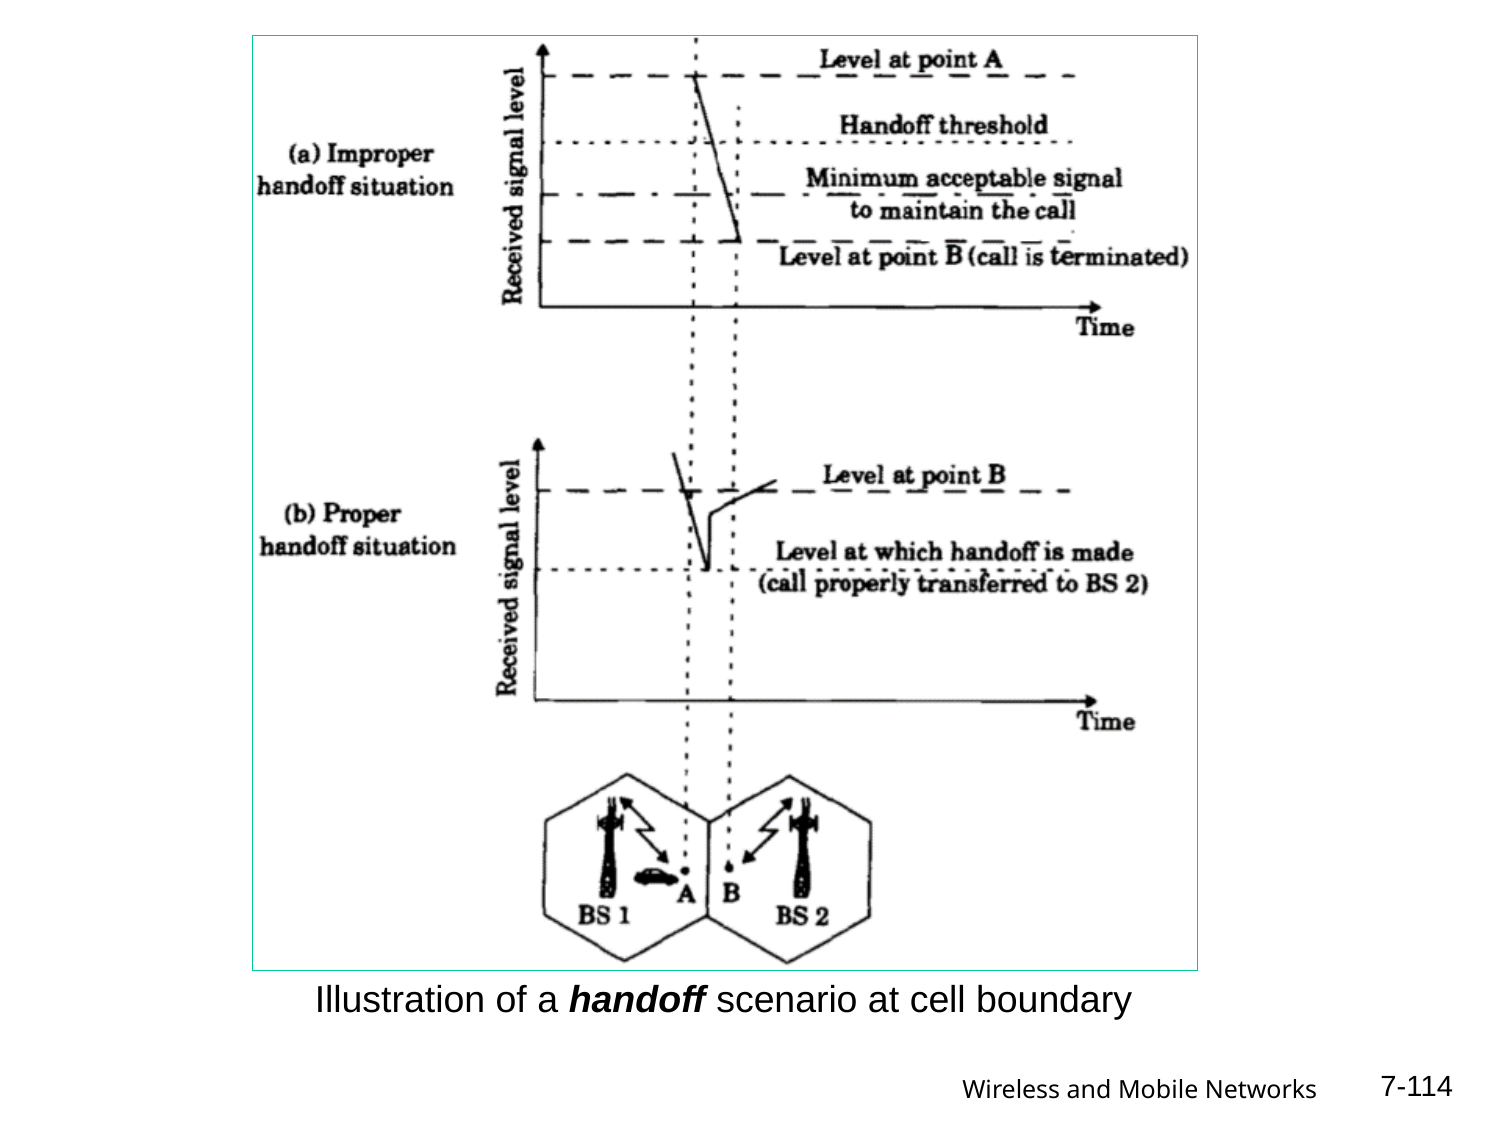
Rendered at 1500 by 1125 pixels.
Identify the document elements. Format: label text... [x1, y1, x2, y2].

text_box Illustration of a handoff scenario at cell boundary [300, 979, 1147, 1027]
picture [252, 35, 1198, 971]
slide_number 7-114 [1365, 1060, 1477, 1106]
footer Wireless and Mobile Networks [896, 1066, 1340, 1109]
